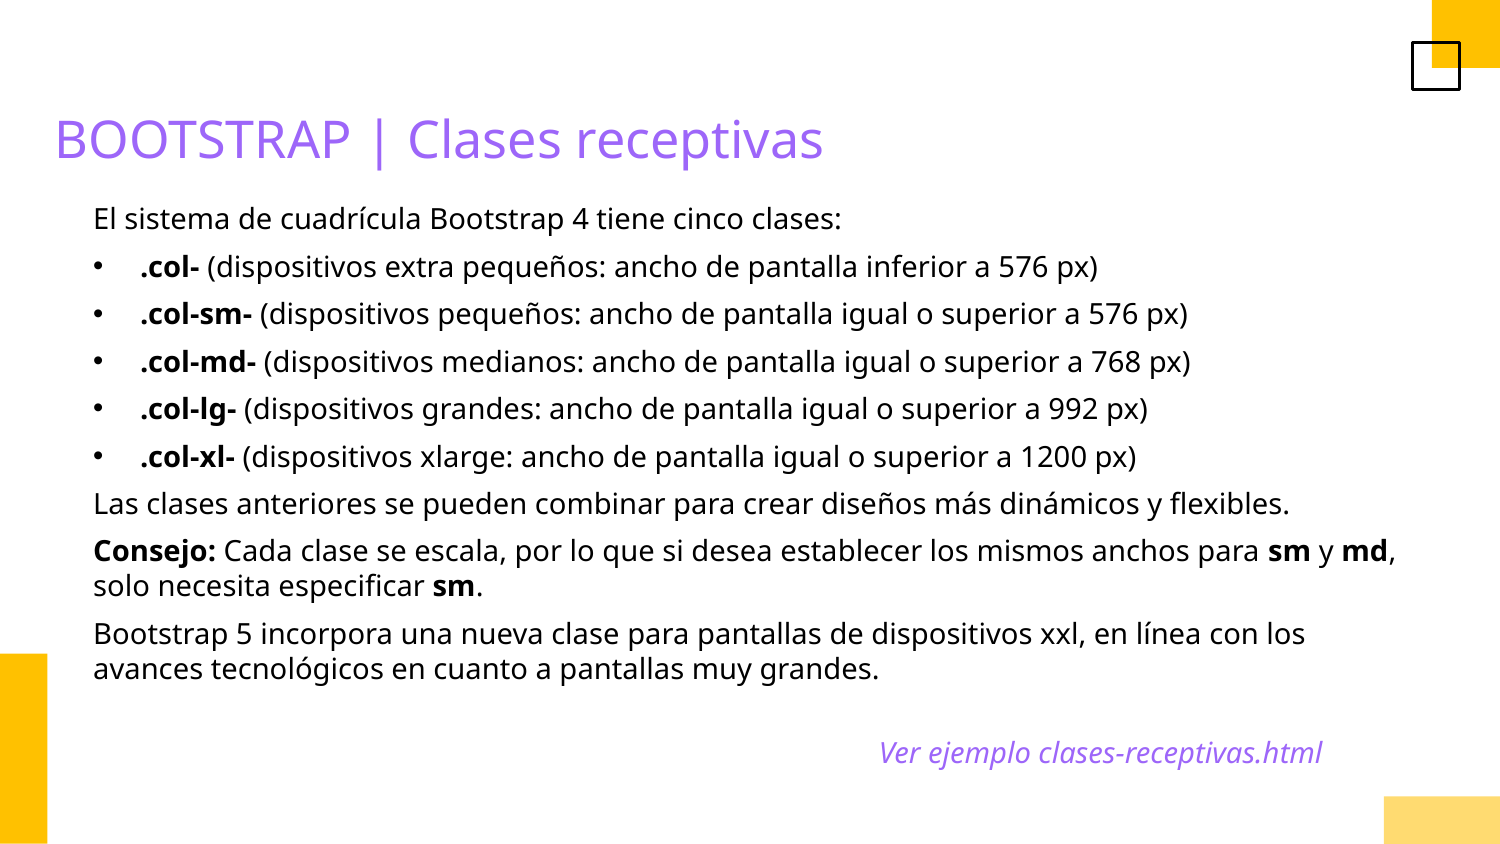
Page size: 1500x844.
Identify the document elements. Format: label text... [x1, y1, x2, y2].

text_box El sistema de cuadrícula Bootstrap 4 tiene cinco clases: .col- (dispositivos extra pequeños: ancho de pantalla inferior a 576 px) .col-sm- (dispositivos pequeños: ancho de pantalla igual o superior a 576 px) .col-md- (dispositivos medianos: ancho de pantalla igual o superior a 768 px) .col-lg- (dispositivos grandes: ancho de pantalla igual o superior a 992 px) .col-xl- (dispositivos xlarge: ancho de pantalla igual o superior a 1200 px) Las clases anteriores se pueden combinar para crear diseños más dinámicos y flexibles. Consejo: Cada clase se escala, por lo que si desea establecer los mismos anchos para sm y md, solo necesita especificar sm. Bootstrap 5 incorpora una nueva clase para pantallas de dispositivos xxl, en línea con los avances tecnológicos en cuanto a pantallas muy grandes. [59, 185, 1432, 728]
text_box BOOTSTRAP | Clases receptivas [40, 91, 1460, 186]
text_box Ver ejemplo clases-receptivas.html [863, 728, 1432, 777]
